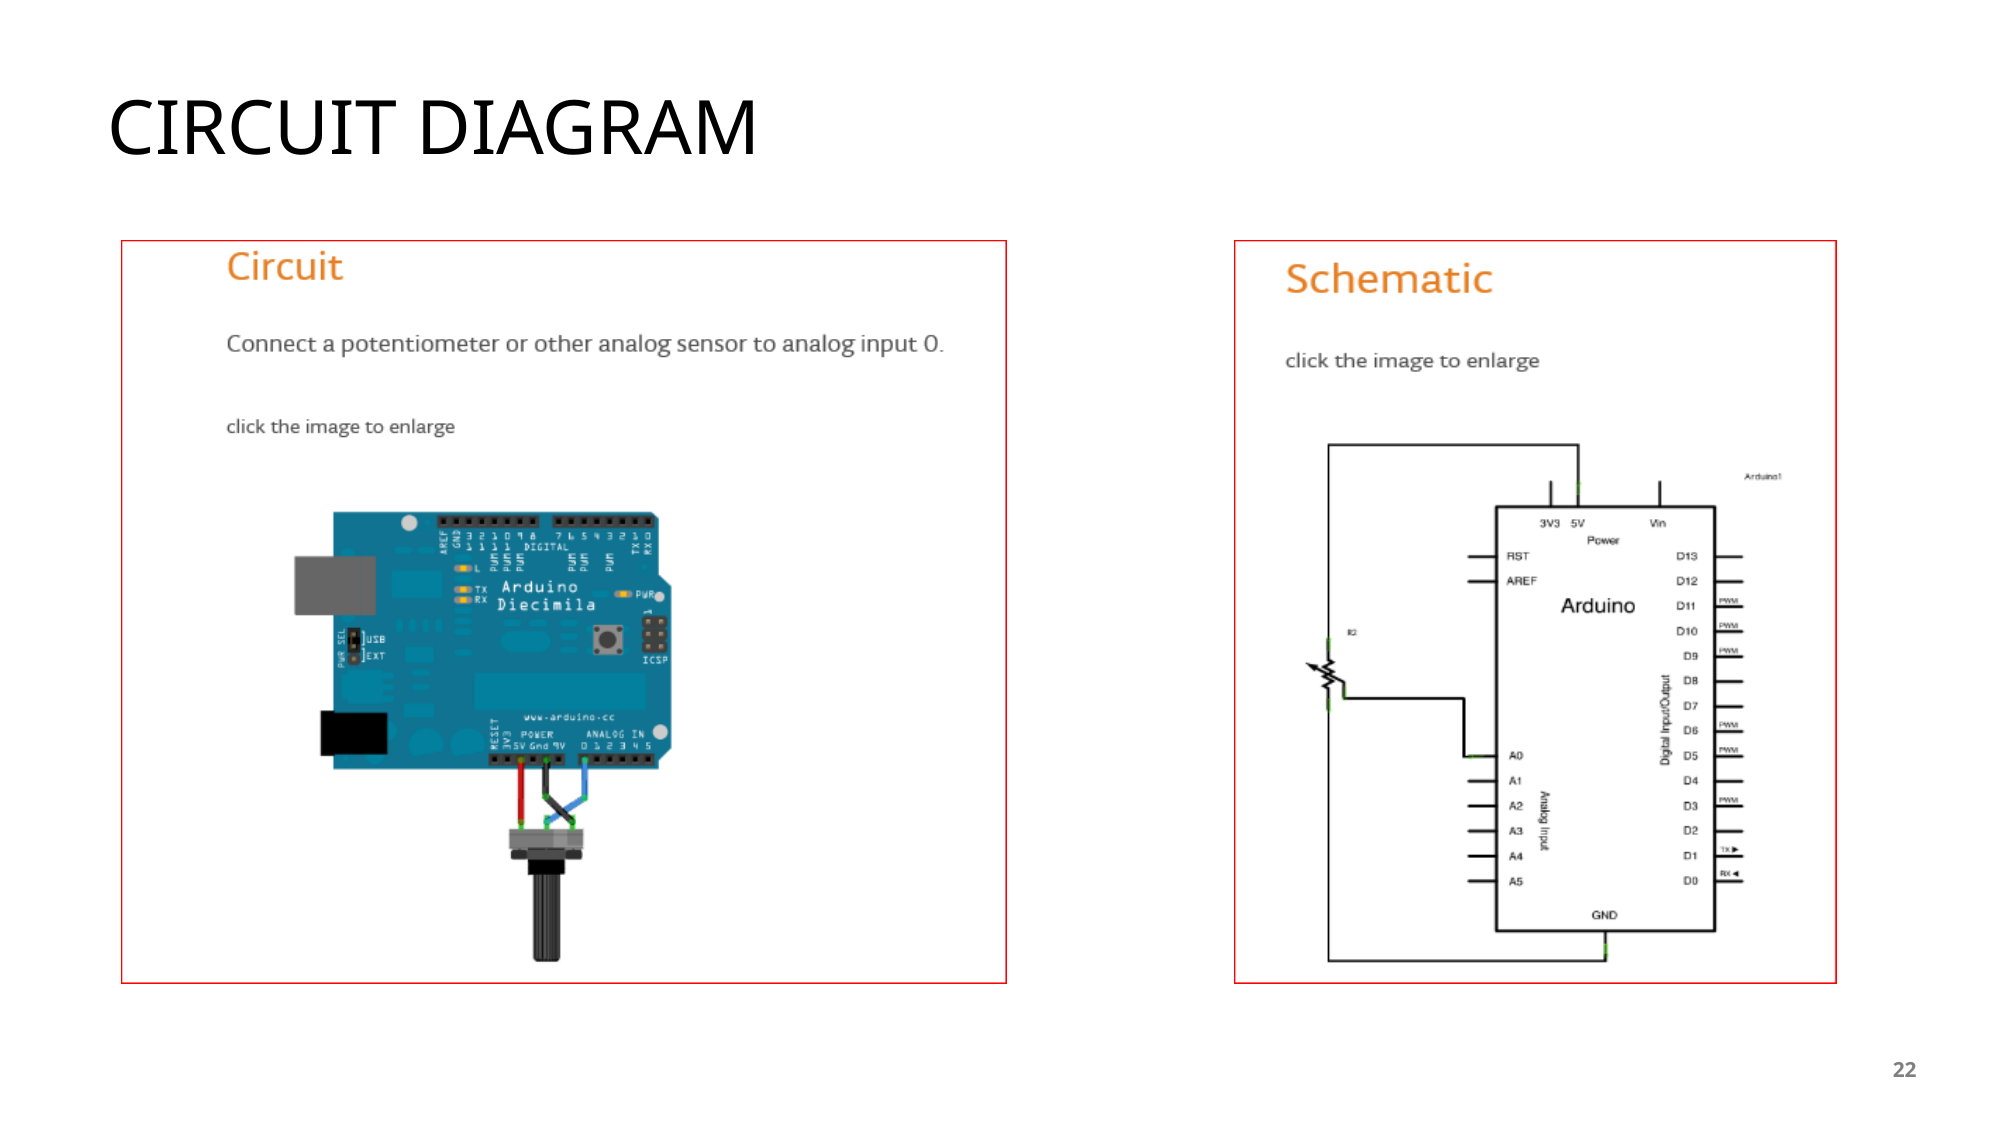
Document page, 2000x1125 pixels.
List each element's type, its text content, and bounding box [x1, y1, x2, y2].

text_box [121, 240, 1837, 1004]
picture [1234, 240, 1837, 984]
picture [120, 240, 1007, 984]
title CIRCUIT DIAGRAM [107, 89, 1908, 176]
